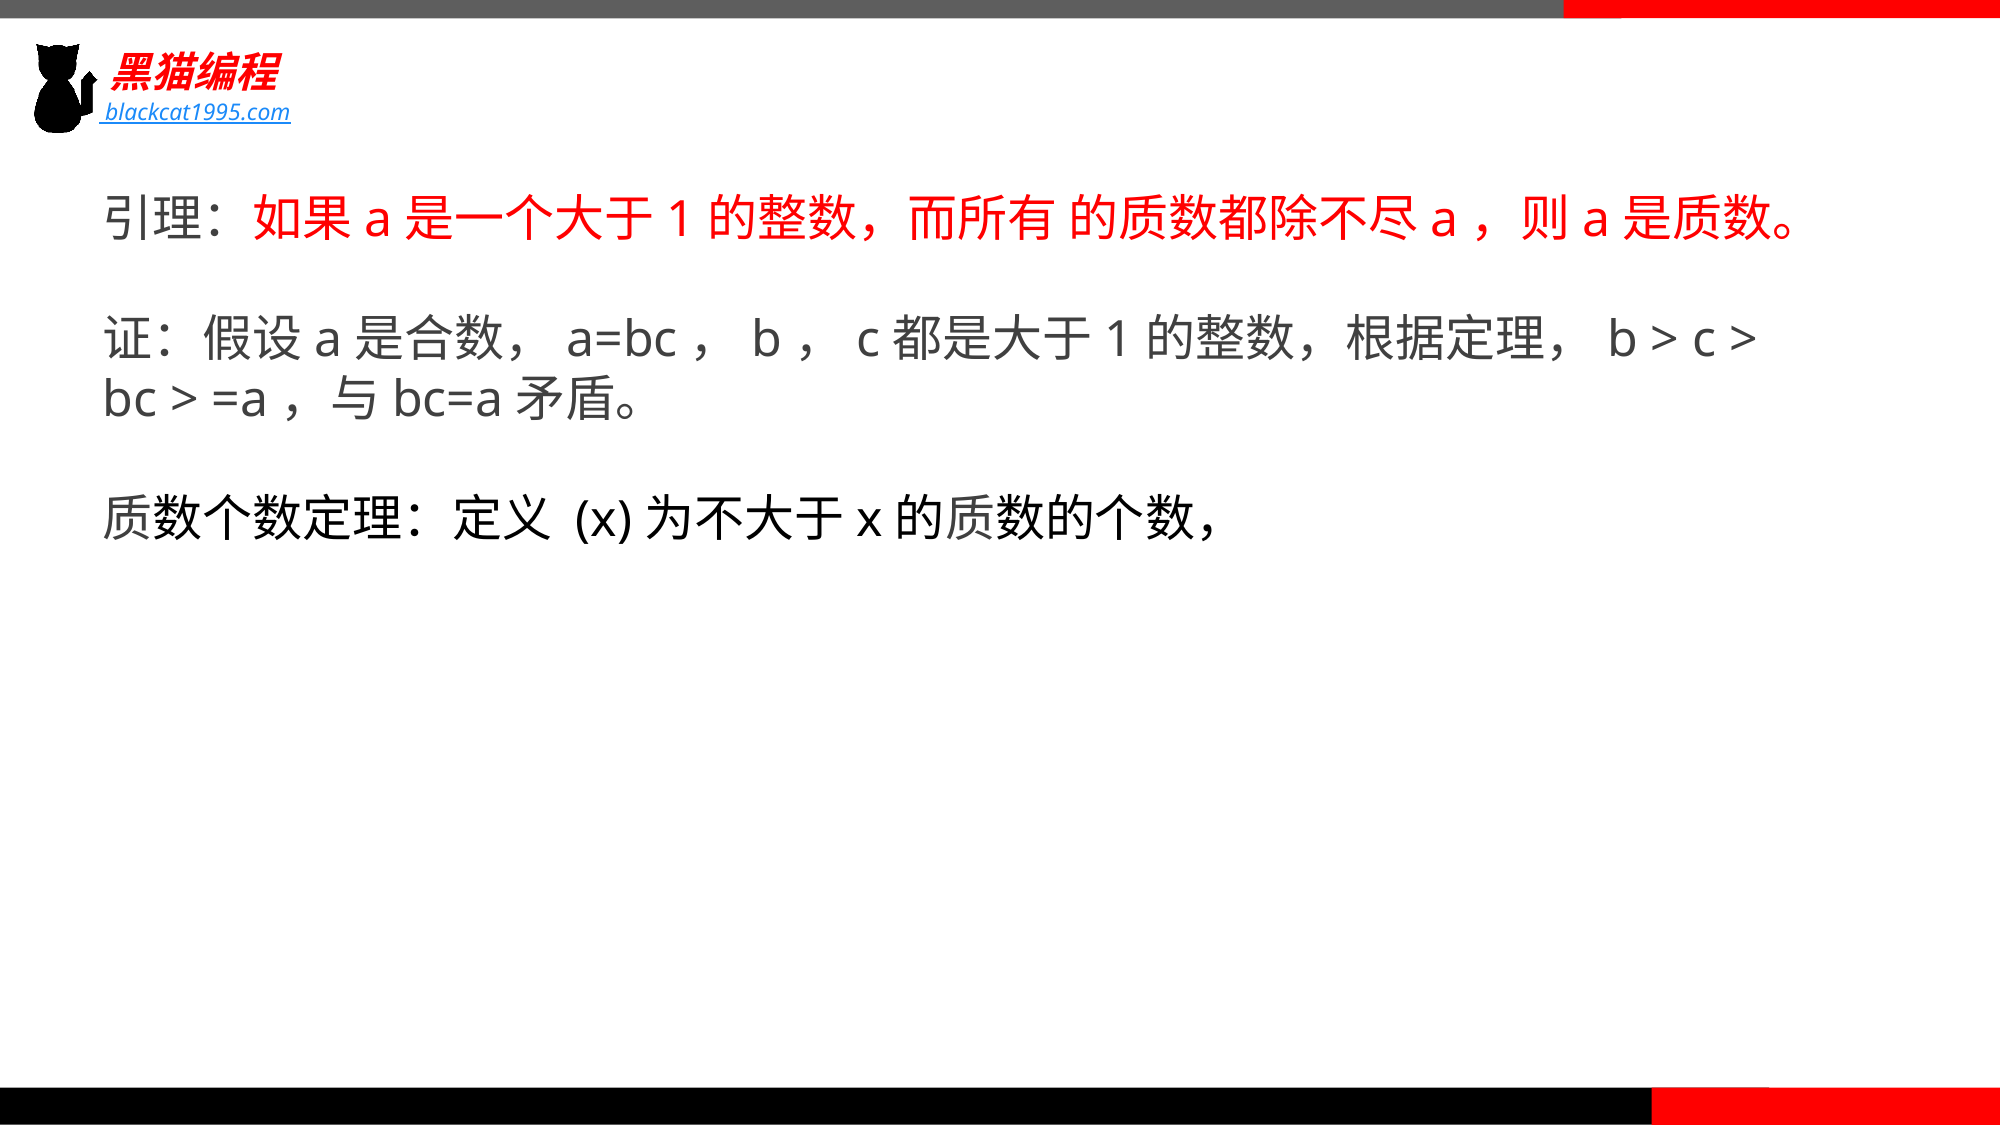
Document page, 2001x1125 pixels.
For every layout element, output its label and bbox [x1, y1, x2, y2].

picture [21, 44, 110, 133]
